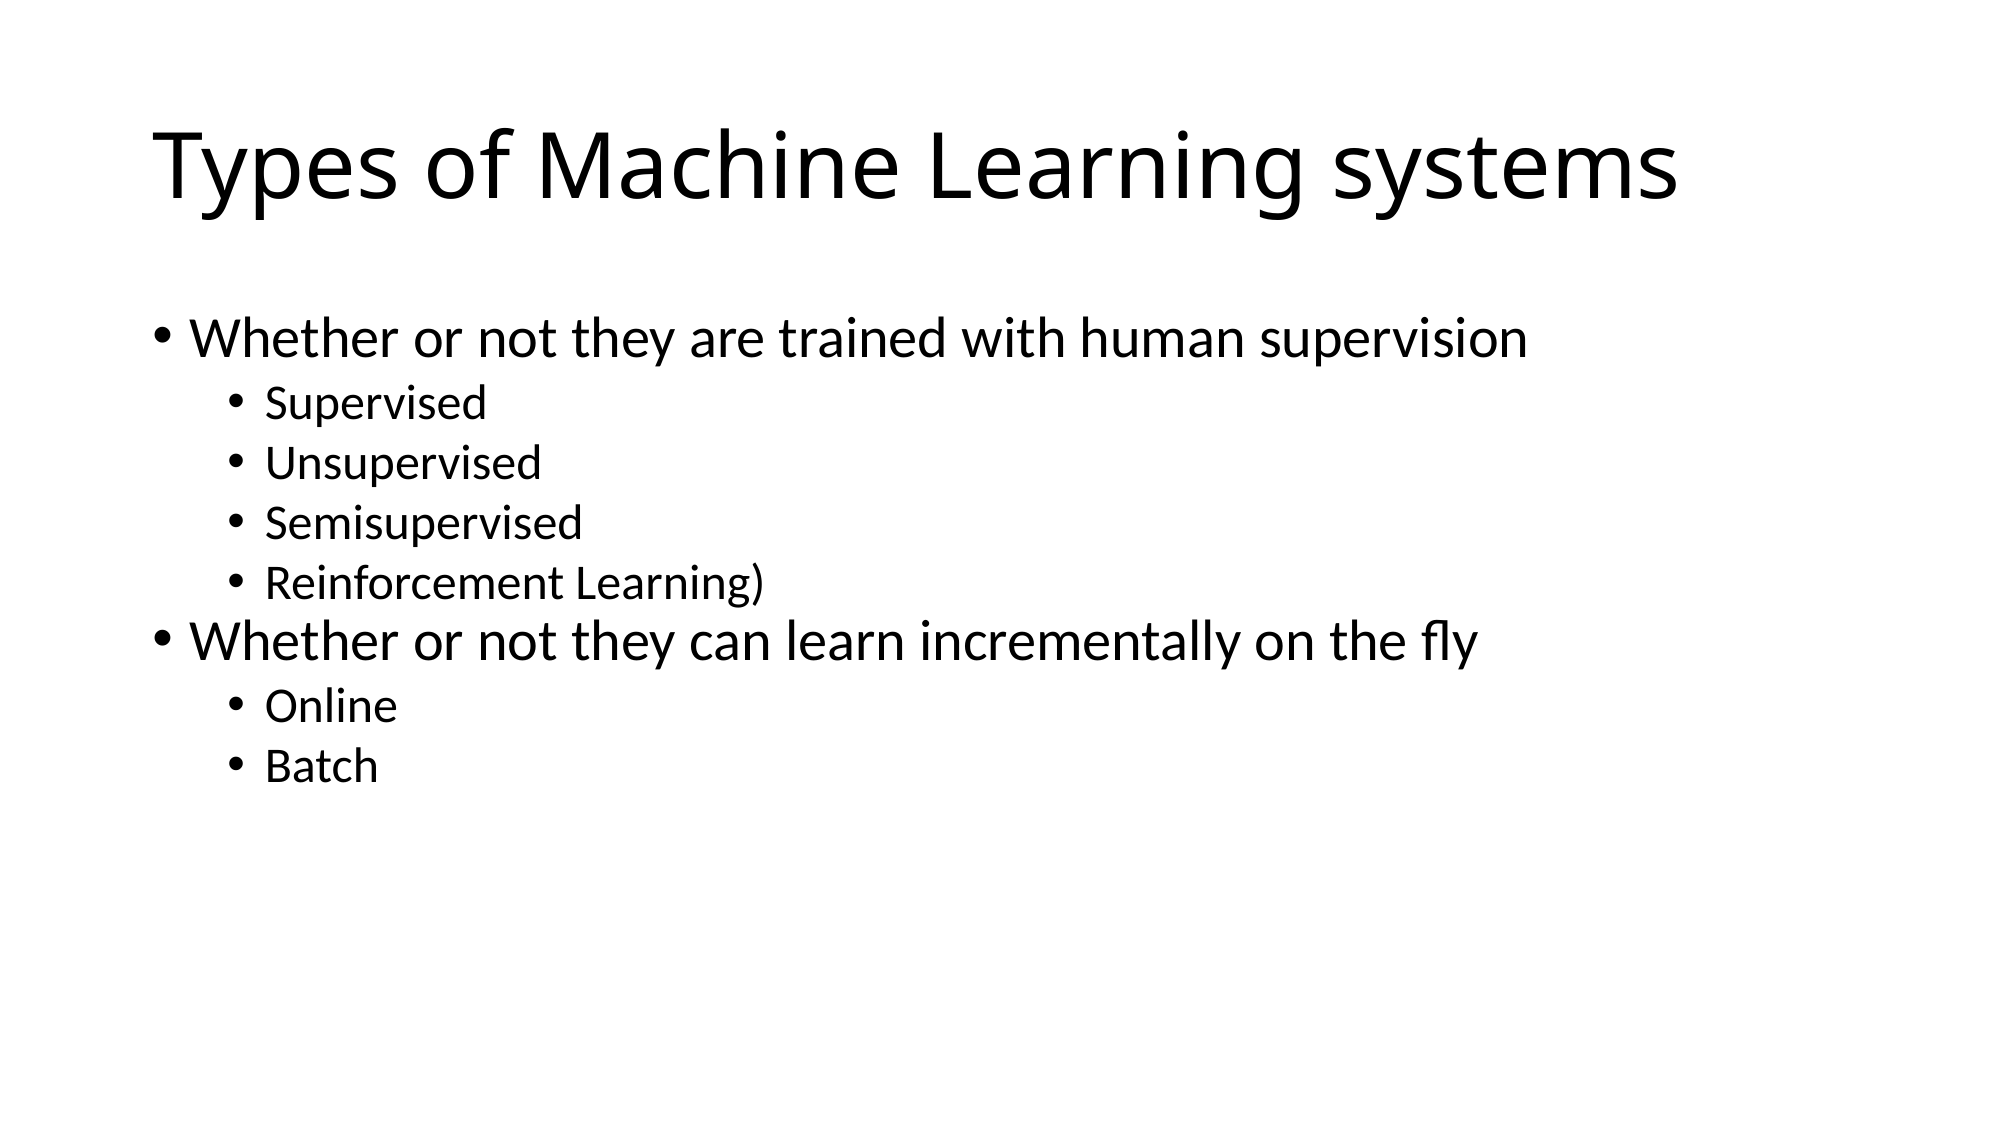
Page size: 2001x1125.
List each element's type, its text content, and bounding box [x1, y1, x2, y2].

text_box Whether or not they are trained with human supervision Supervised Unsupervised Semisupervised Reinforcement Learning) Whether or not they can learn incrementally on the fly Online Batch [137, 299, 1863, 1014]
text_box Types of Machine Learning systems [137, 59, 1863, 278]
